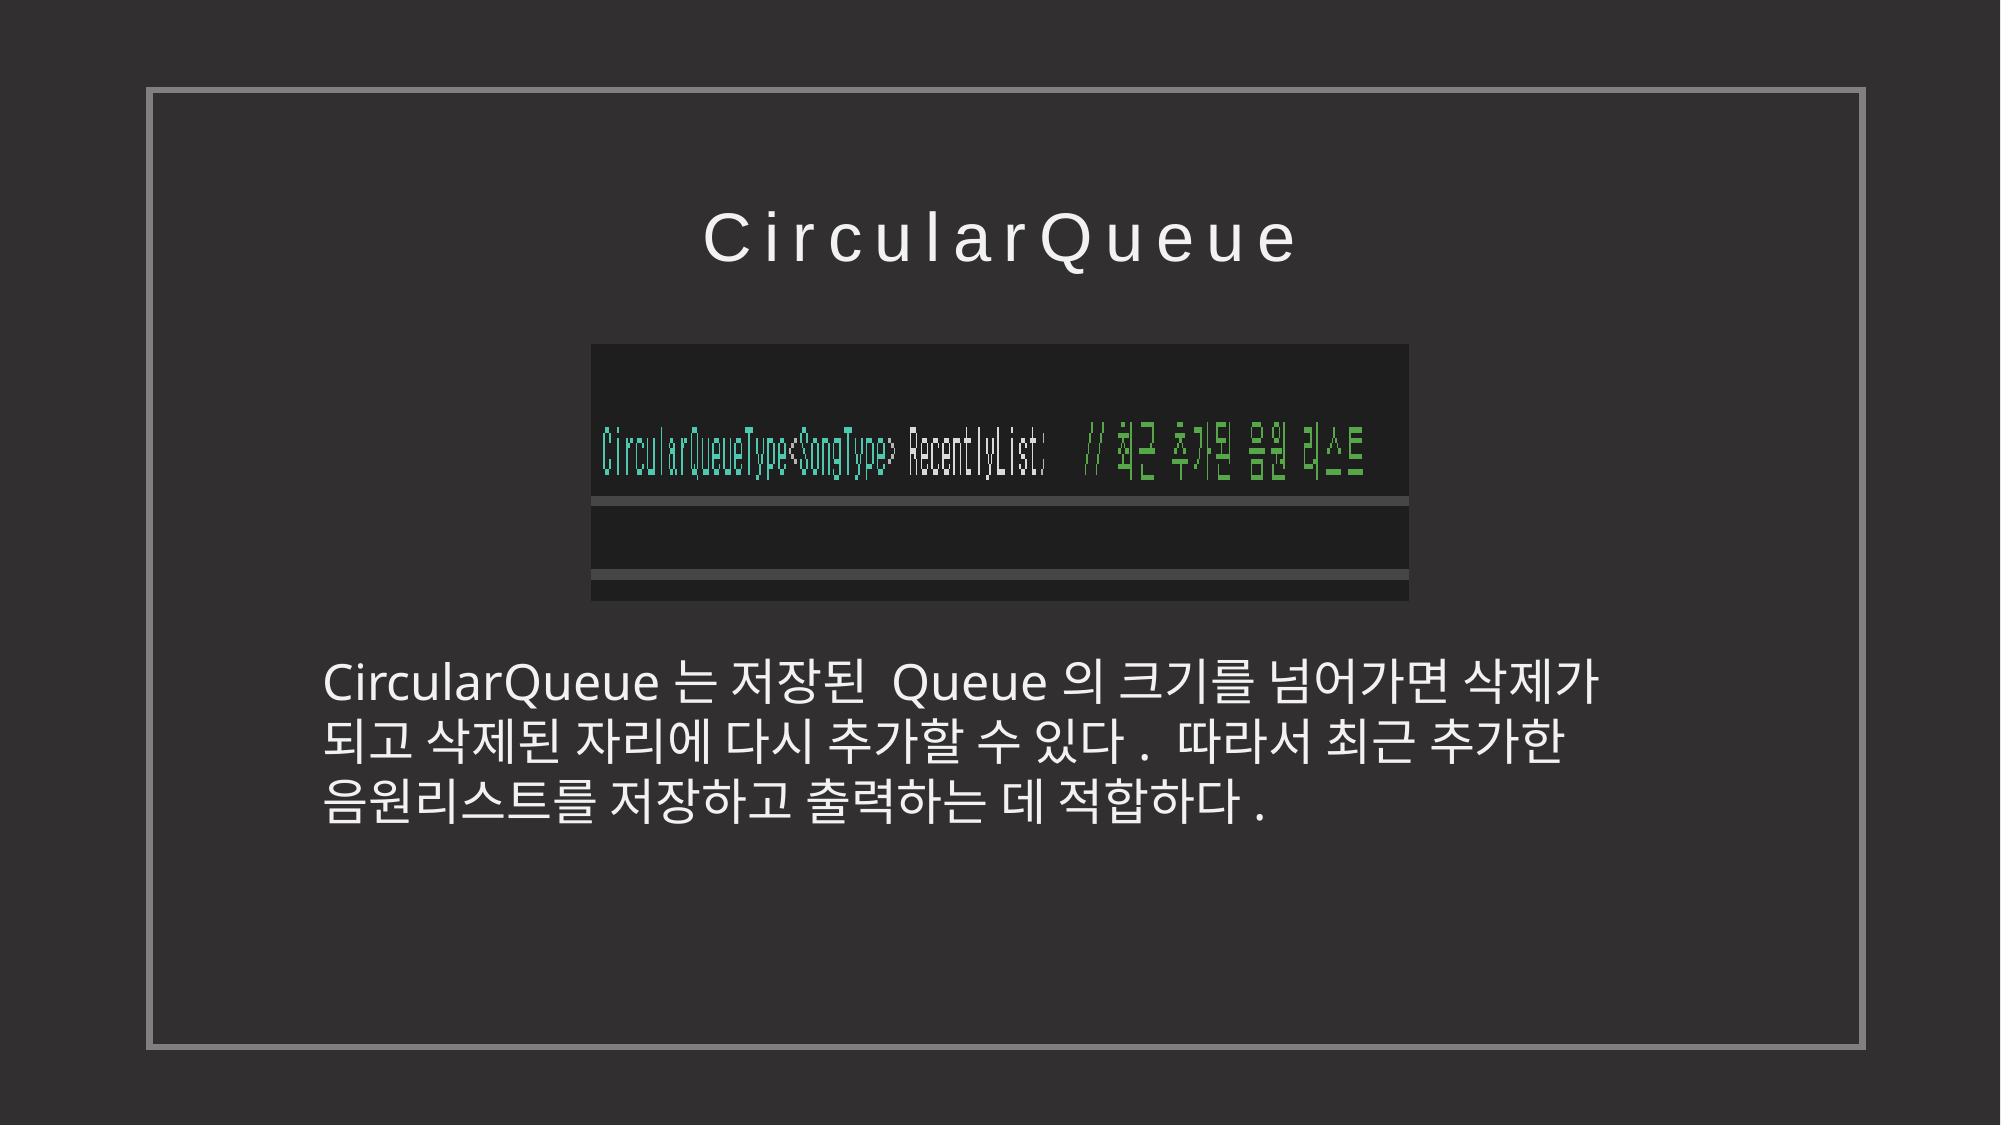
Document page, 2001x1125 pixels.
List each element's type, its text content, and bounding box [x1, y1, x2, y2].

text_box CircularQueue는 저장된 Queue의 크기를 넘어가면 삭제가 되고 삭제된 자리에 다시 추가할 수 있다. 따라서 최근 추가한 음원리스트를 저장하고 출력하는 데 적합하다. [308, 642, 1698, 839]
picture [0, 0, 2001, 1125]
text_box [148, 89, 1863, 1048]
